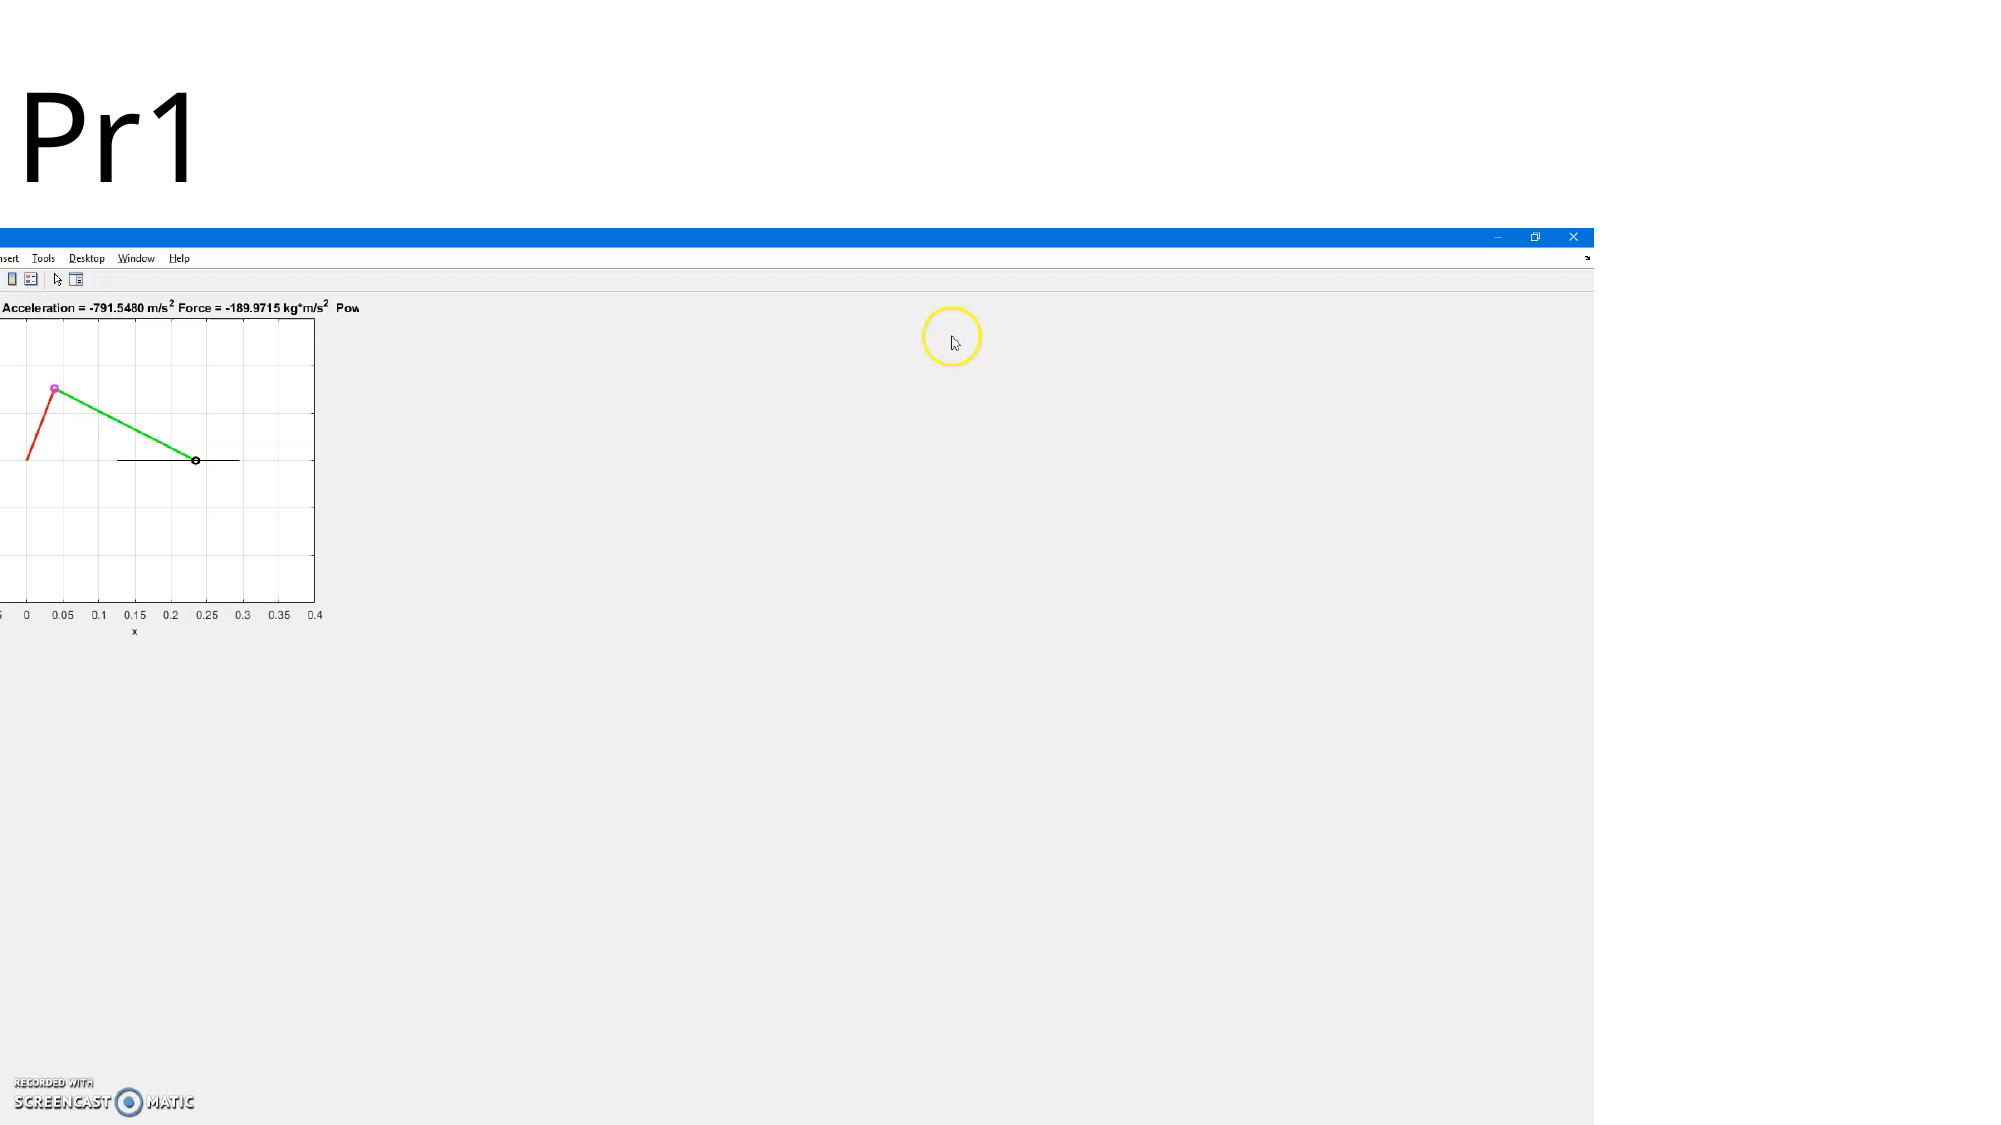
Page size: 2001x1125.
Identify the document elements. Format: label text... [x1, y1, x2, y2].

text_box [0, 228, 1595, 1125]
text_box Pr1 [0, 0, 1725, 218]
